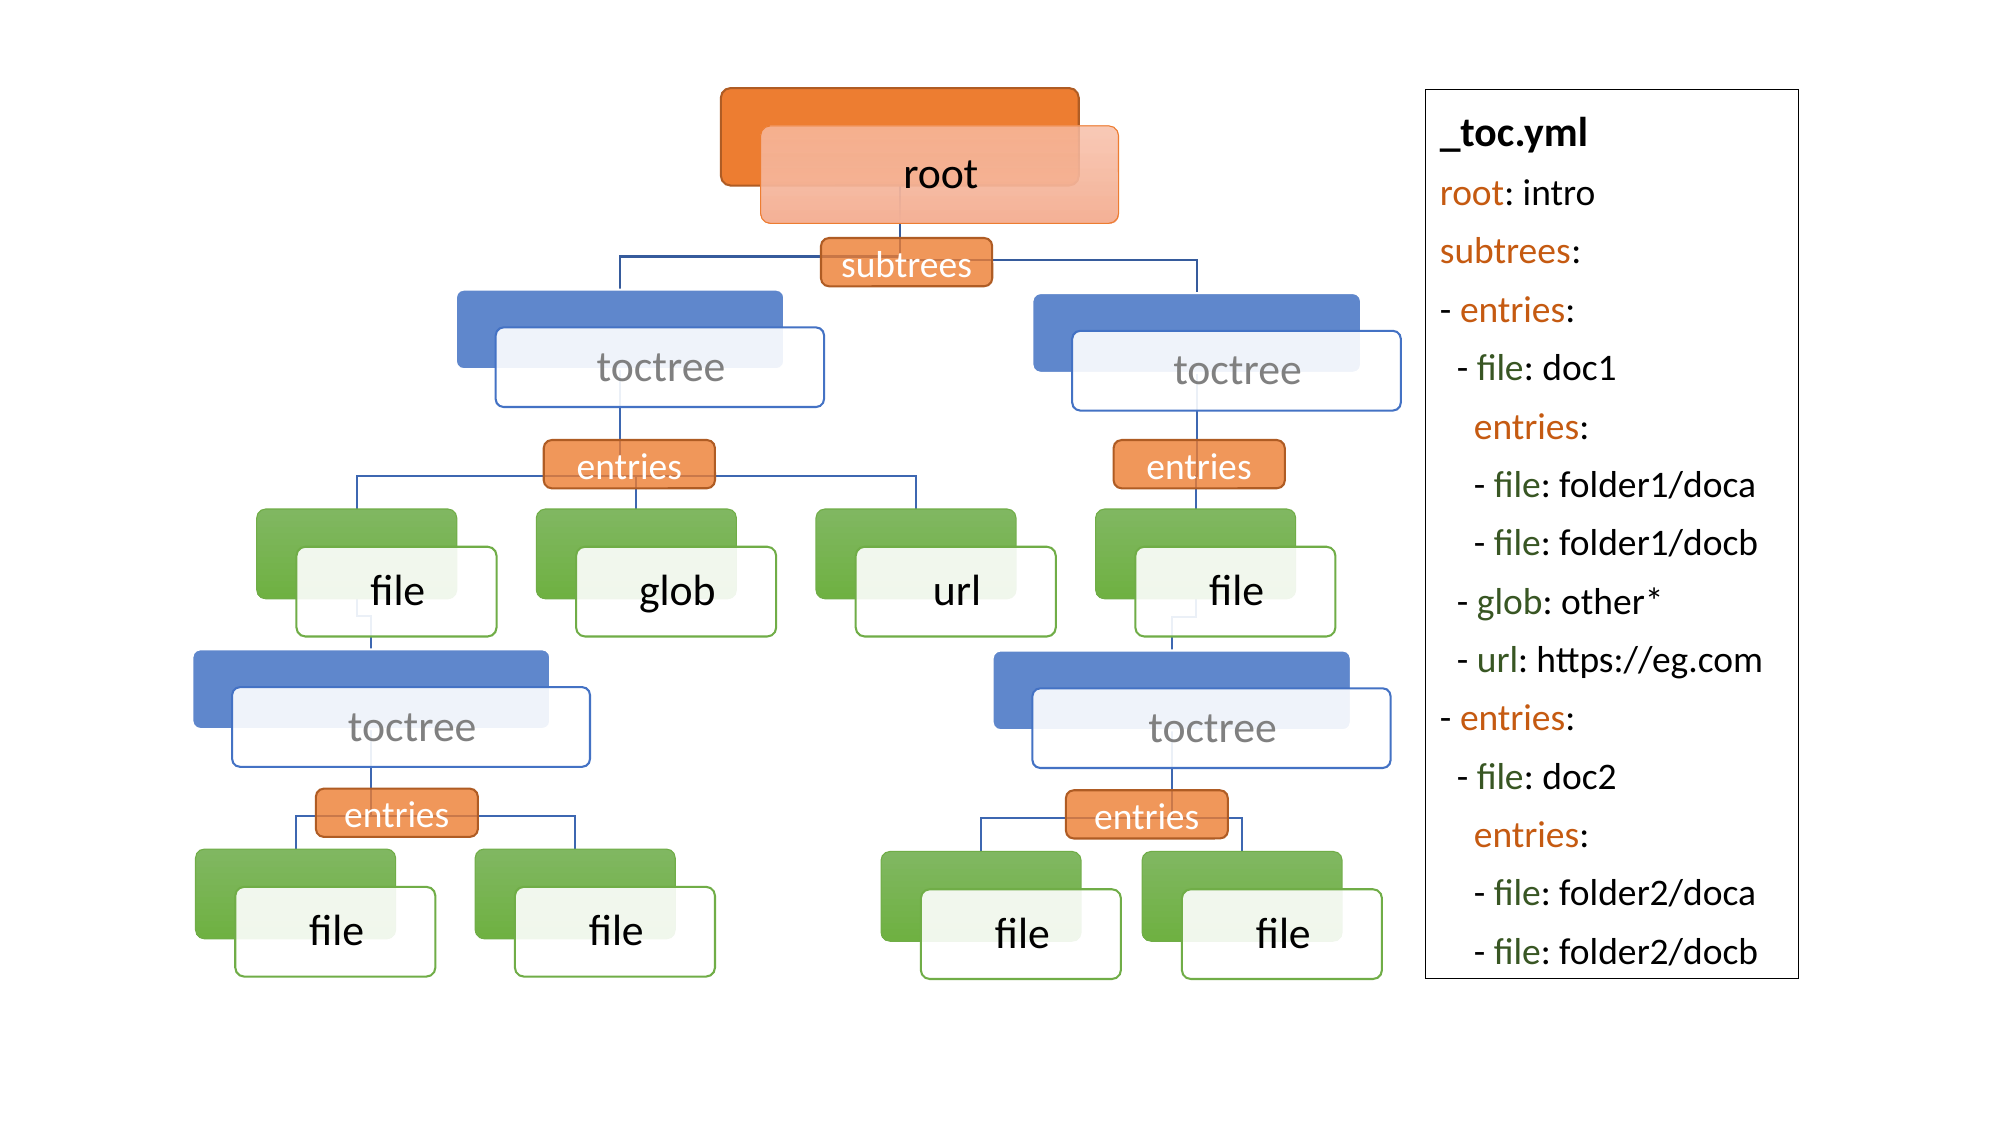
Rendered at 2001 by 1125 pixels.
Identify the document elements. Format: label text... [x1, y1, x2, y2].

text_box _toc.yml root: intro subtrees: - entries: - file: doc1 entries: - file: folder1/doca - file: folder1/docb - glob: other* - url: https://eg.com - entries: - file: doc2 entries: - file: folder2/doca - file: folder2/docb [1521, 89, 1799, 979]
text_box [39, 87, 1521, 979]
